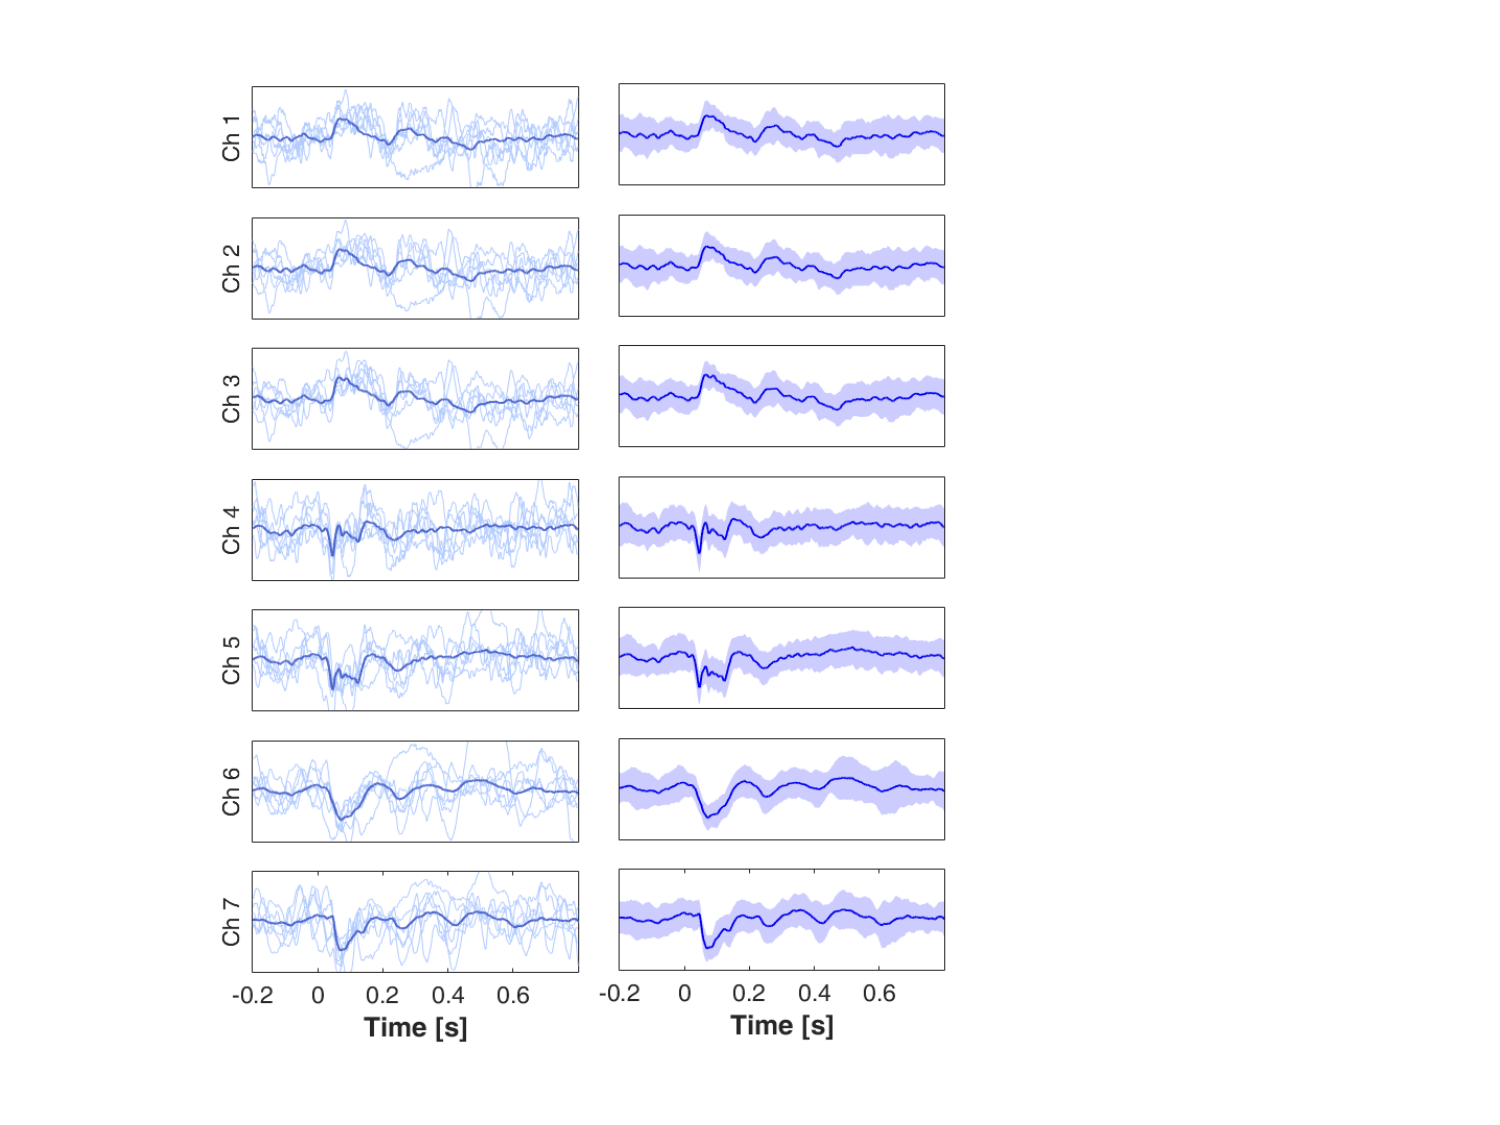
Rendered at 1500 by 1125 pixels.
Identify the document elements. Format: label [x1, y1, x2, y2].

picture [214, 54, 963, 1075]
